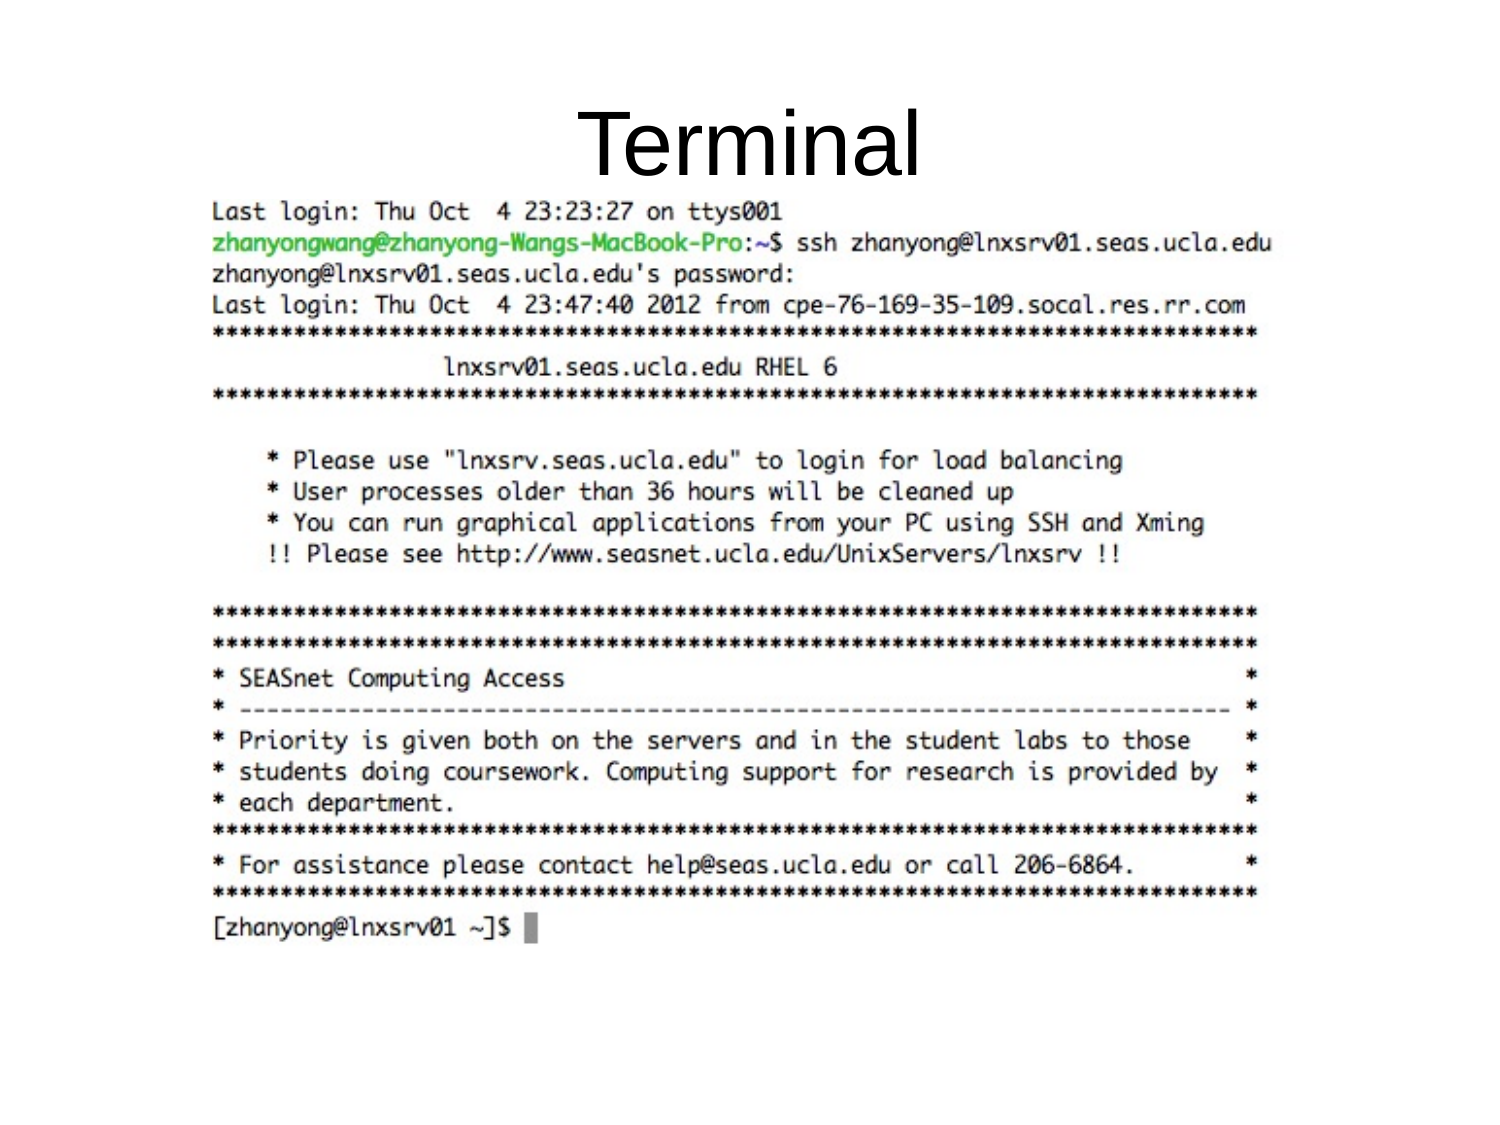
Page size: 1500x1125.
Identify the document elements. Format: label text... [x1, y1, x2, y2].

picture [212, 199, 1351, 1047]
title Terminal [75, 45, 1425, 233]
